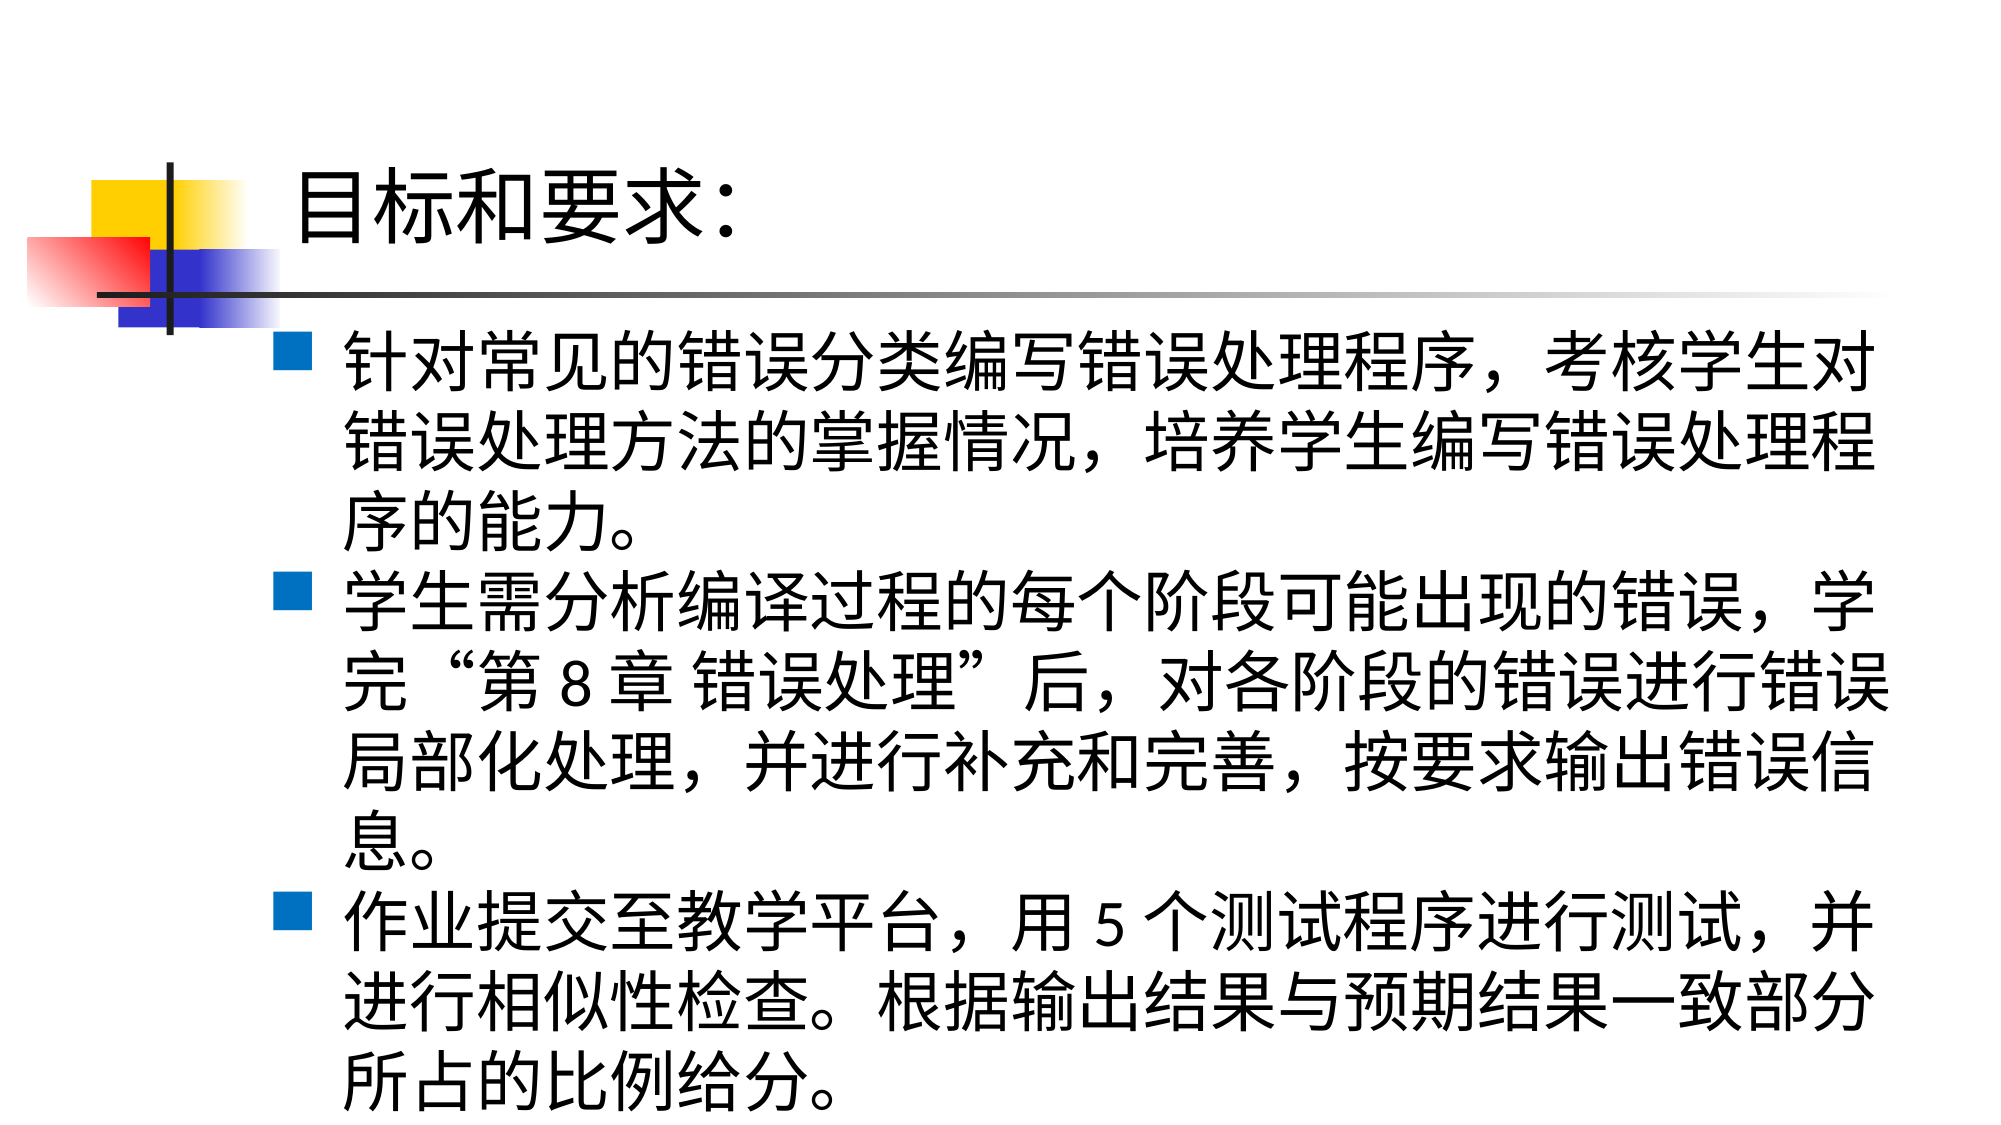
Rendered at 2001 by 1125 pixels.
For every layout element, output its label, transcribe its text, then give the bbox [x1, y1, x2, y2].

text_box 针对常见的错误分类编写错误处理程序，考核学生对错误处理方法的掌握情况，培养学生编写错误处理程序的能力。 学生需分析编译过程的每个阶段可能出现的错误，学完“第8章 错误处理”后，对各阶段的错误进行错误局部化处理，并进行补充和完善，按要求输出错误信息。 作业提交至教学平台，用5个测试程序进行测试，并进行相似性检查。根据输出结果与预期结果一致部分所占的比例给分。 [253, 312, 1916, 1125]
text_box 目标和要求： [274, 147, 819, 262]
